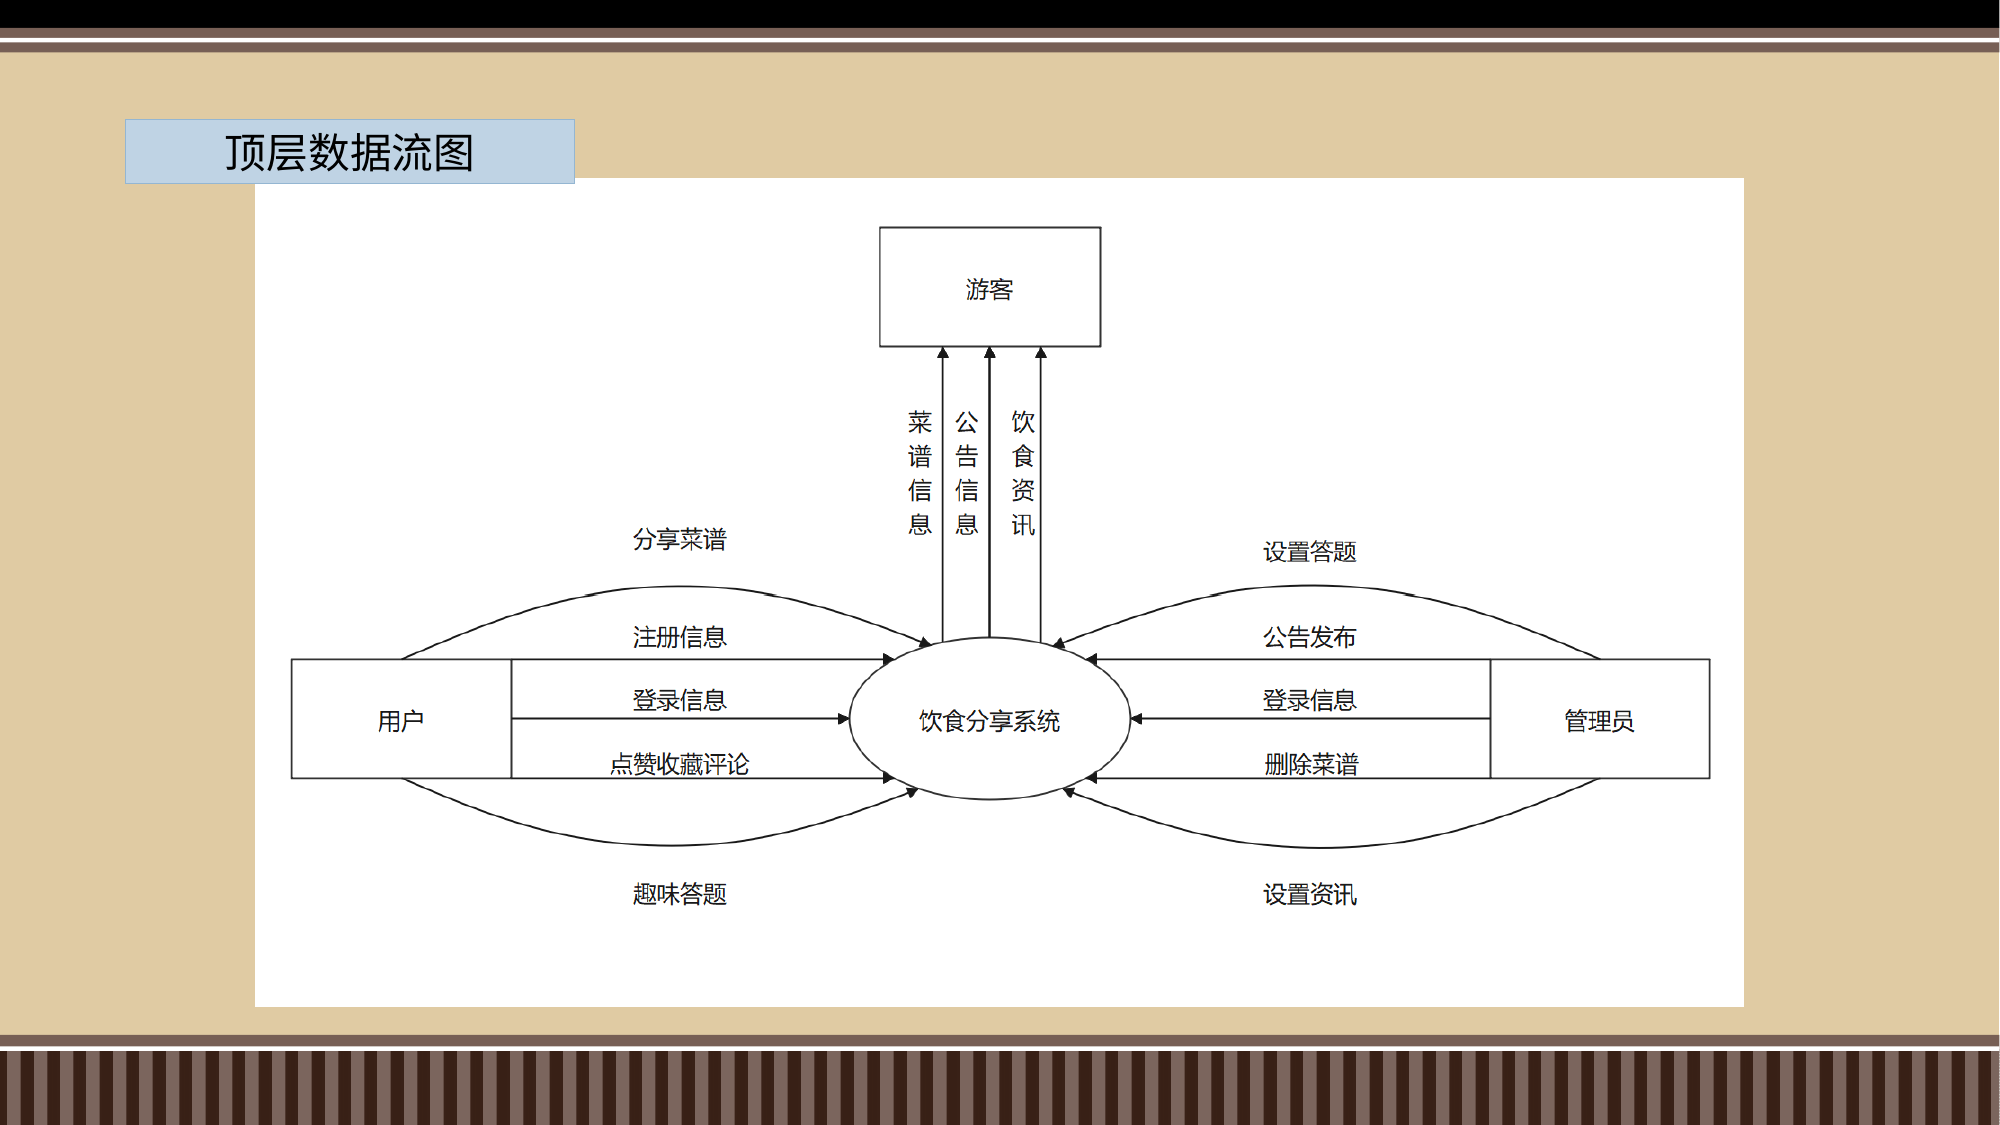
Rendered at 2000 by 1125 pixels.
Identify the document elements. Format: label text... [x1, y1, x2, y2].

picture [255, 178, 1744, 1007]
text_box 顶层数据流图 [125, 119, 575, 184]
